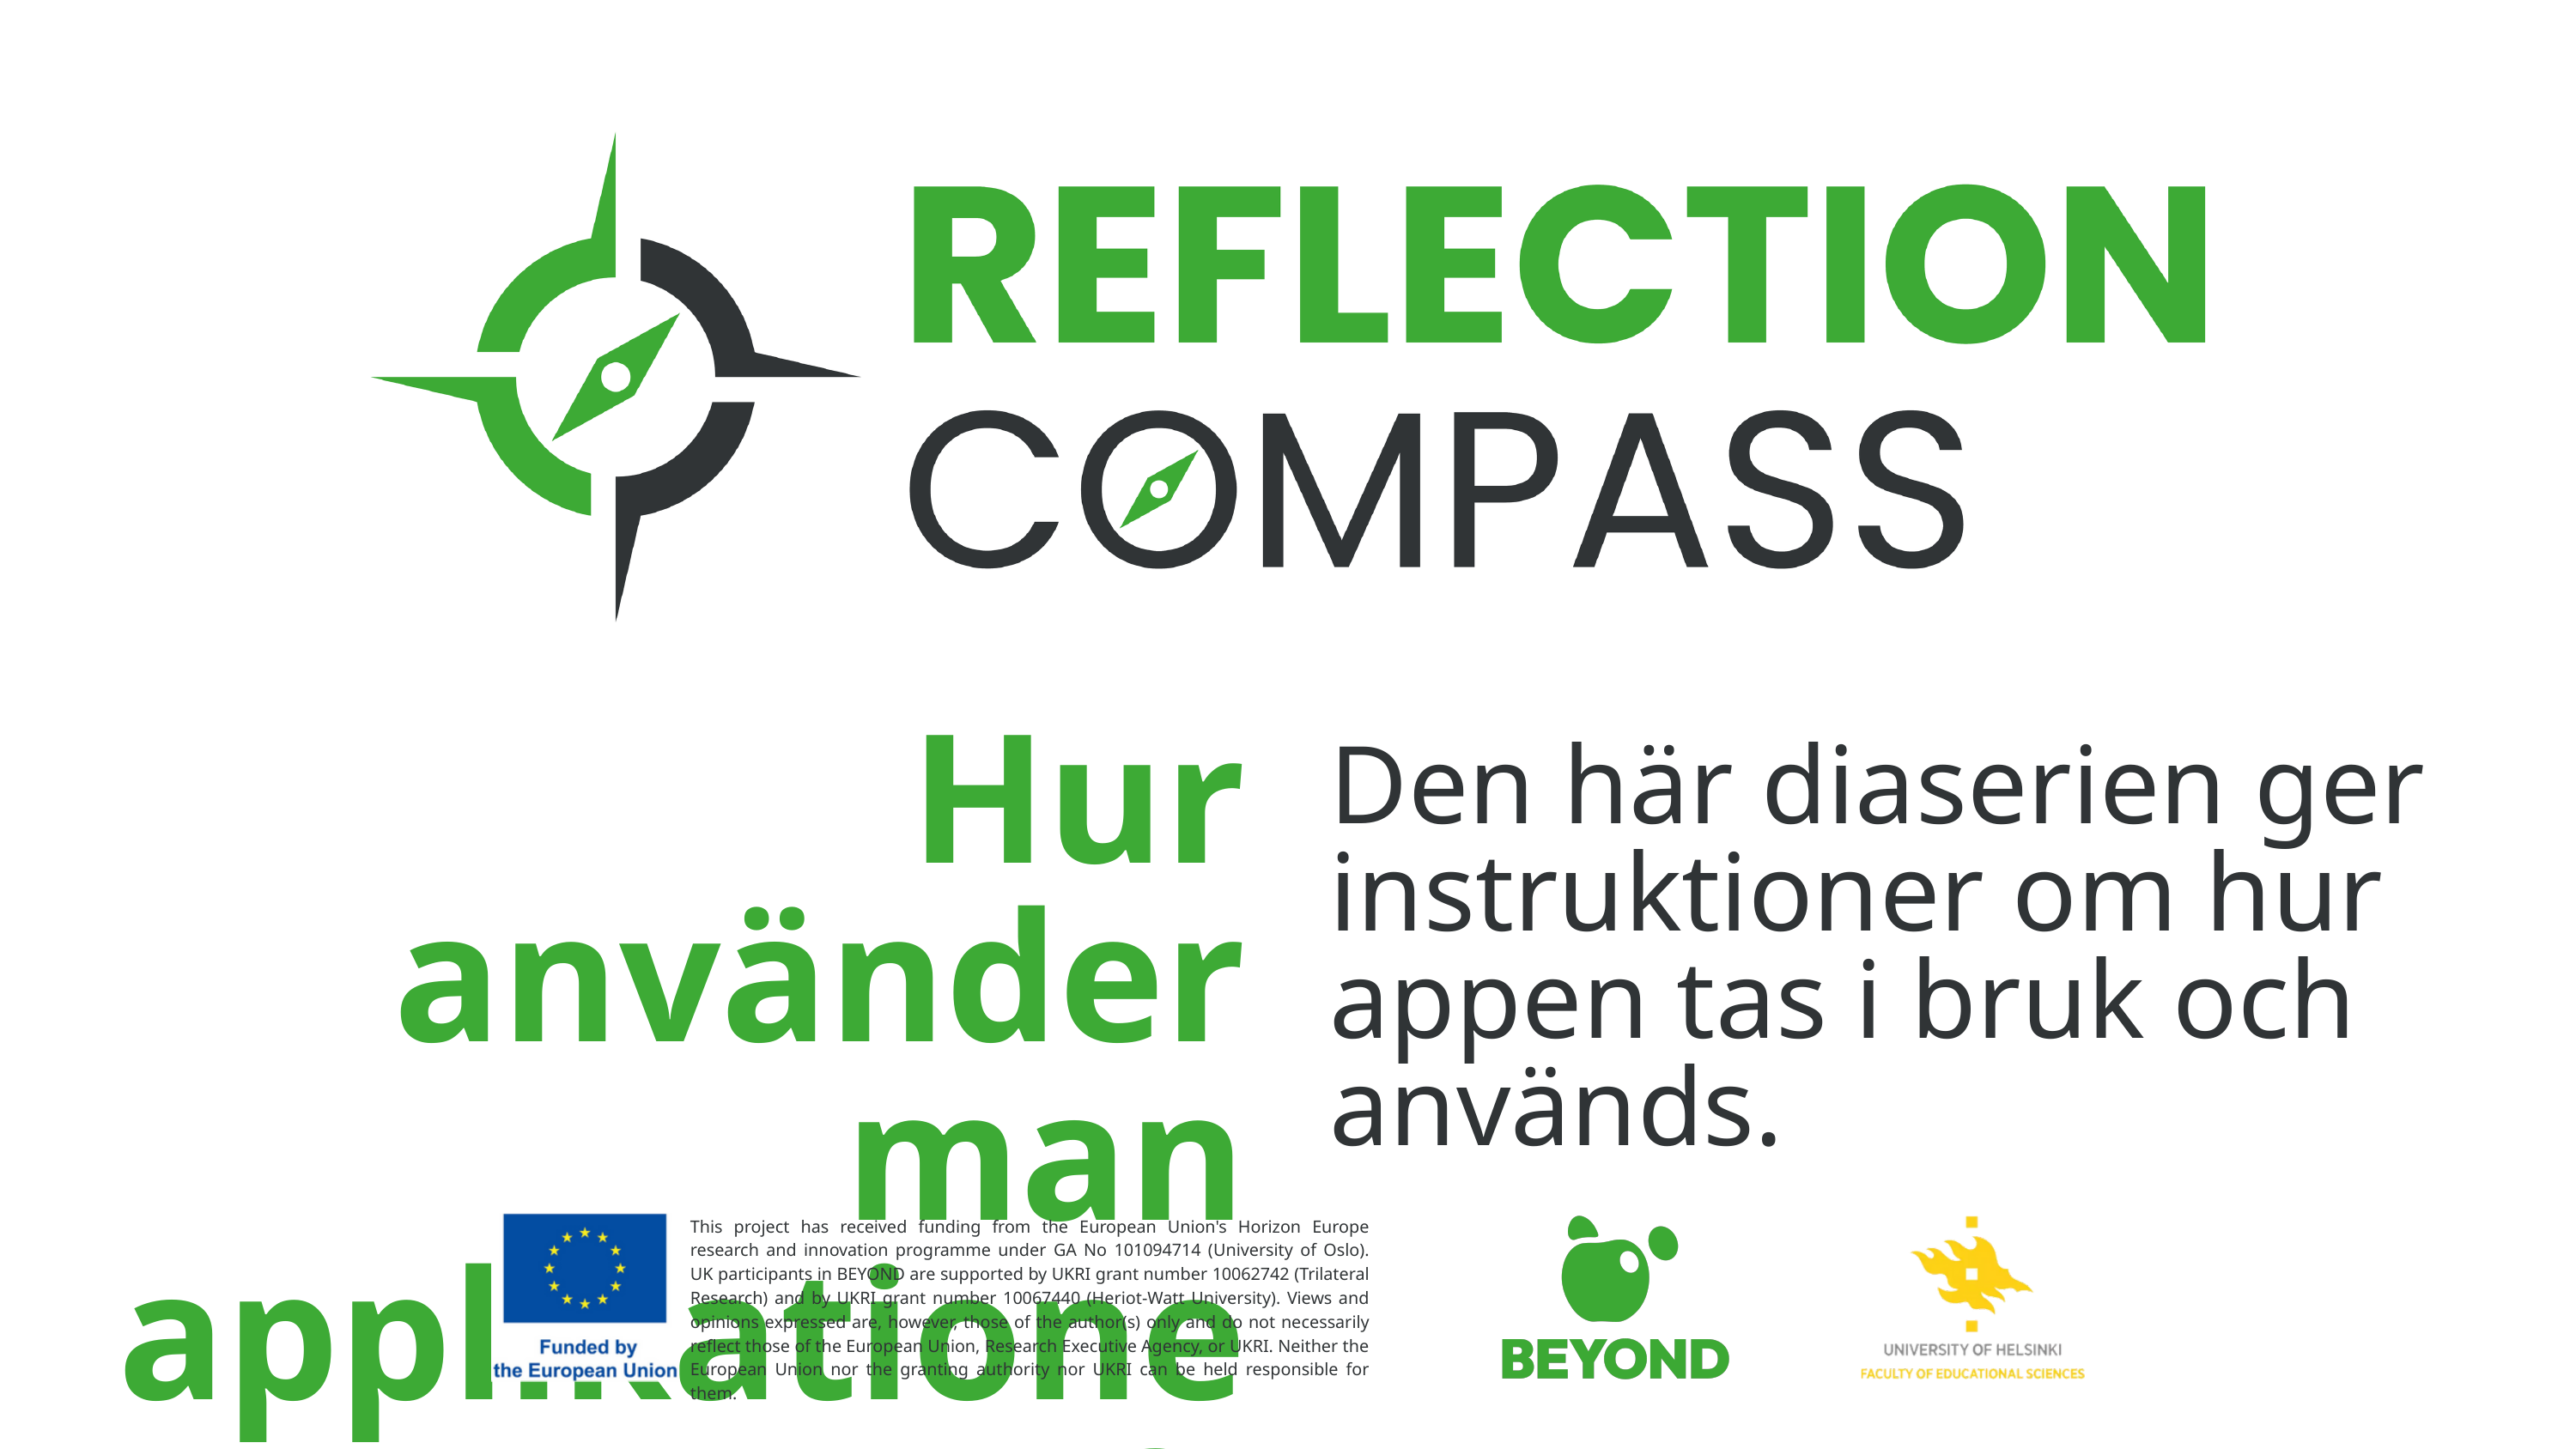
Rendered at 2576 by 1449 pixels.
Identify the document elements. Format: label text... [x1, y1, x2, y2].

text_box [491, 1213, 680, 1382]
text_box [1861, 1216, 2085, 1379]
text_box [370, 131, 2206, 622]
text_box [1502, 1216, 1729, 1379]
text_box This project has received funding from the European Union's Horizon Europe research and innovation programme under GA No 101094714 (University of Oslo). UK participants in BEYOND are supported by UKRI grant number 10062742 (Trilateral Research) and by UKRI grant number 10067440 (Heriot-Watt University). Views and opinions expressed are, however, those of the author(s) only and do not necessarily reflect those of the European Union, Research Executive Agency, or UKRI. Neither the European Union nor the granting authority nor UKRI can be held responsible for them. [690, 1212, 1370, 1404]
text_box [96, 719, 2448, 1082]
